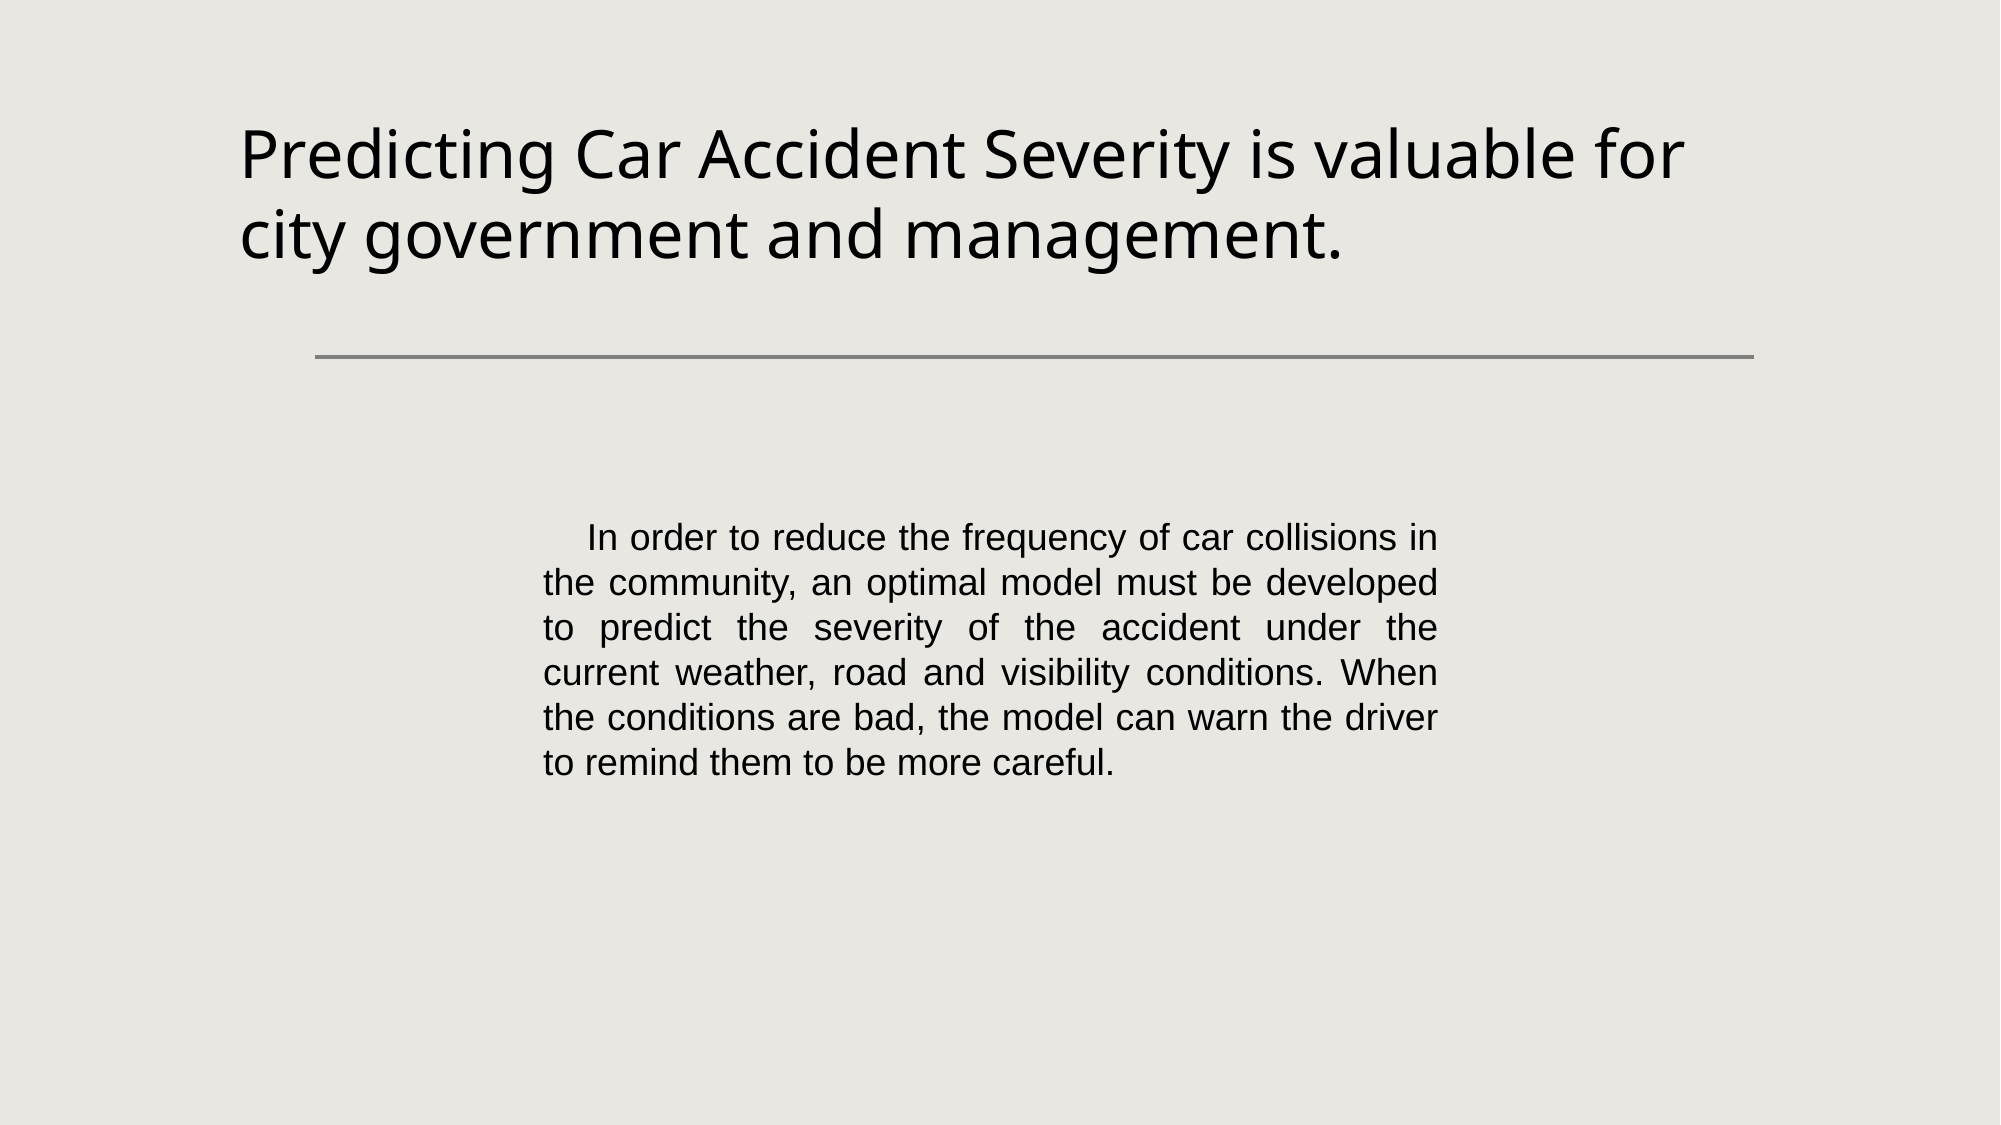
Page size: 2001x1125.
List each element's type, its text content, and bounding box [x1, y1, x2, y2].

text_box In order to reduce the frequency of car collisions in the community, an optimal model must be developed to predict the severity of the accident under the current weather, road and visibility conditions. When the conditions are bad, the model can warn the driver to remind them to be more careful. [453, 505, 1454, 791]
text_box Predicting Car Accident Severity is valuable for city government and management. [224, 104, 1706, 280]
